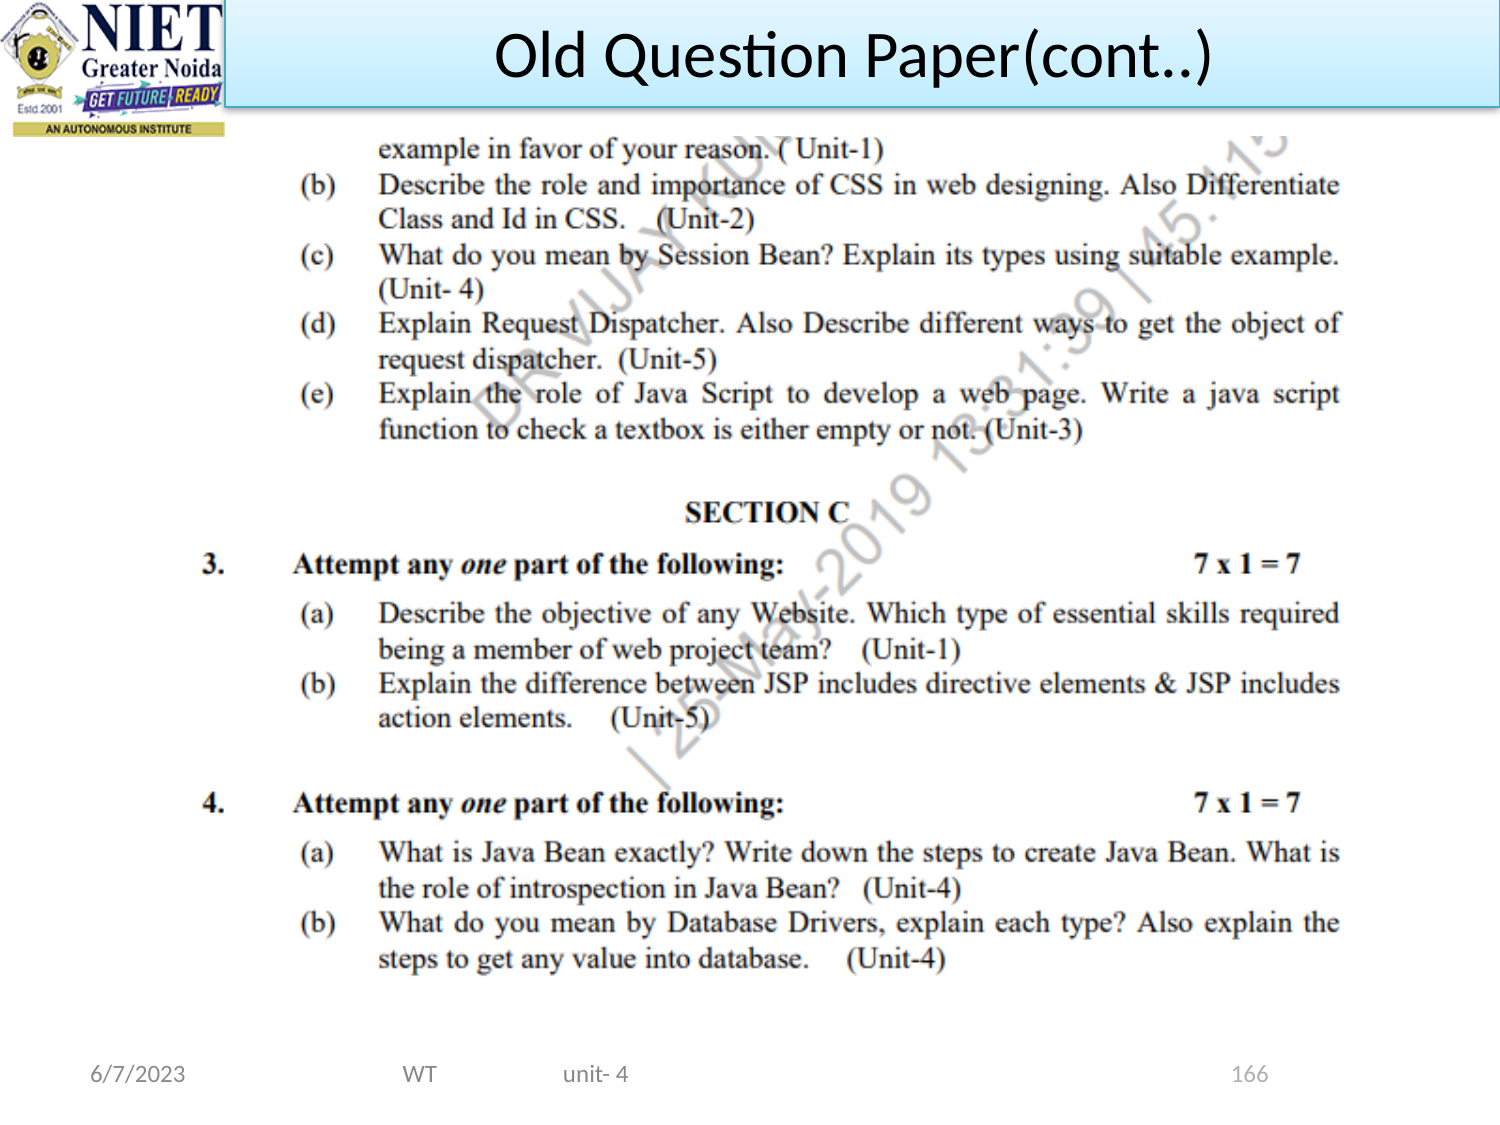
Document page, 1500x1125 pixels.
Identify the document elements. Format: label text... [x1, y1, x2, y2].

picture [0, 2, 1462, 1015]
slide_number 166 [1074, 1042, 1425, 1103]
text_box Old Question Paper(cont..) [224, 0, 1500, 108]
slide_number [75, 1042, 425, 1103]
footer WT unit- 4 [425, 1042, 1074, 1103]
